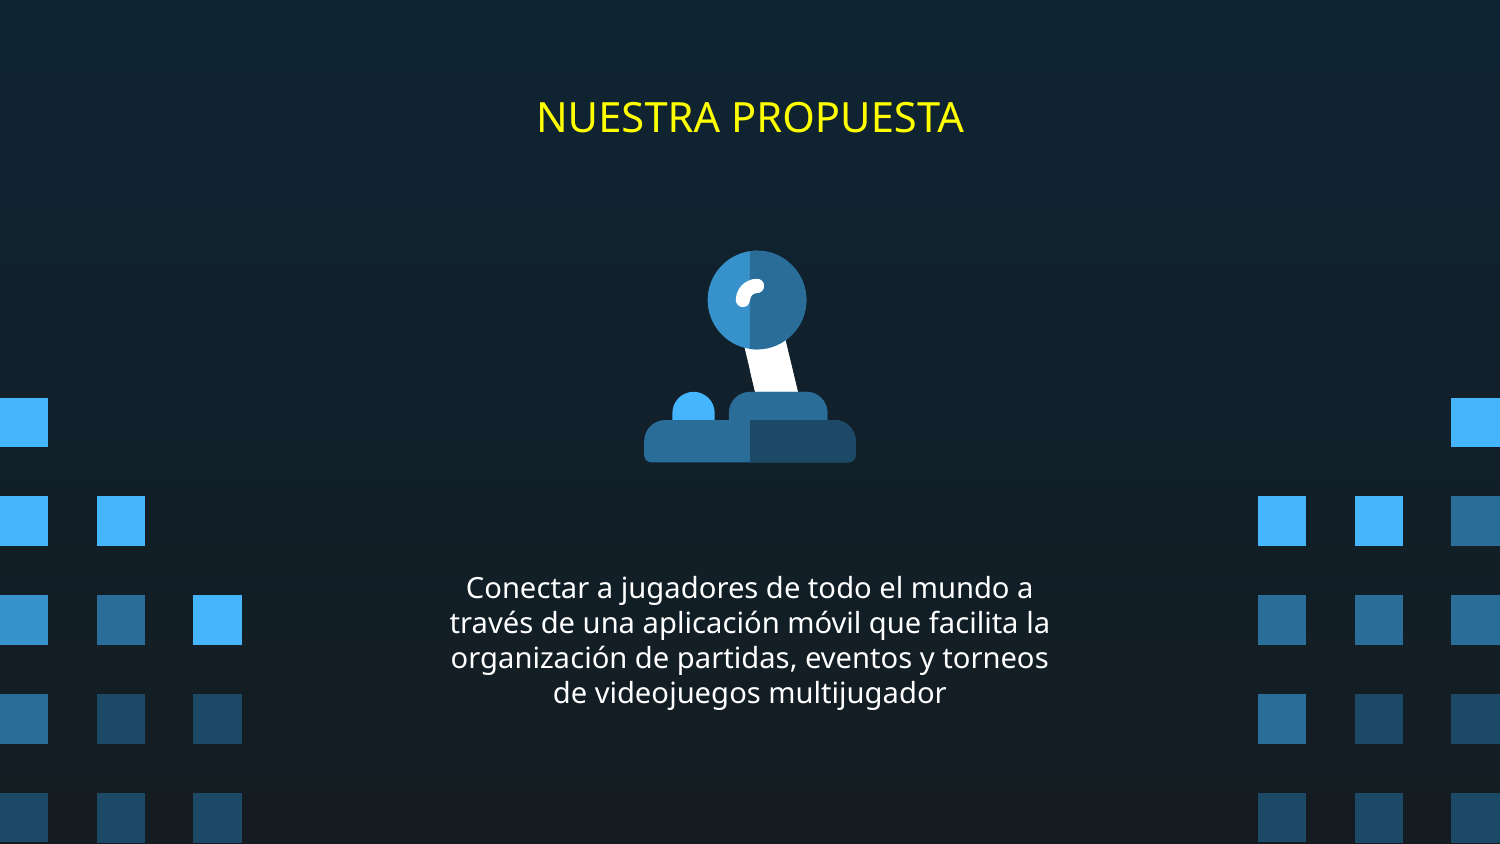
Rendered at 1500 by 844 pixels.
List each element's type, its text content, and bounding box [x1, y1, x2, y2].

subtitle Conectar a jugadores de todo el mundo a través de una aplicación móvil que facilita la organización de partidas, eventos y torneos de videojuegos multijugador [432, 554, 1068, 704]
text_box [643, 250, 856, 463]
title NUESTRA PROPUESTA [117, 88, 1383, 144]
